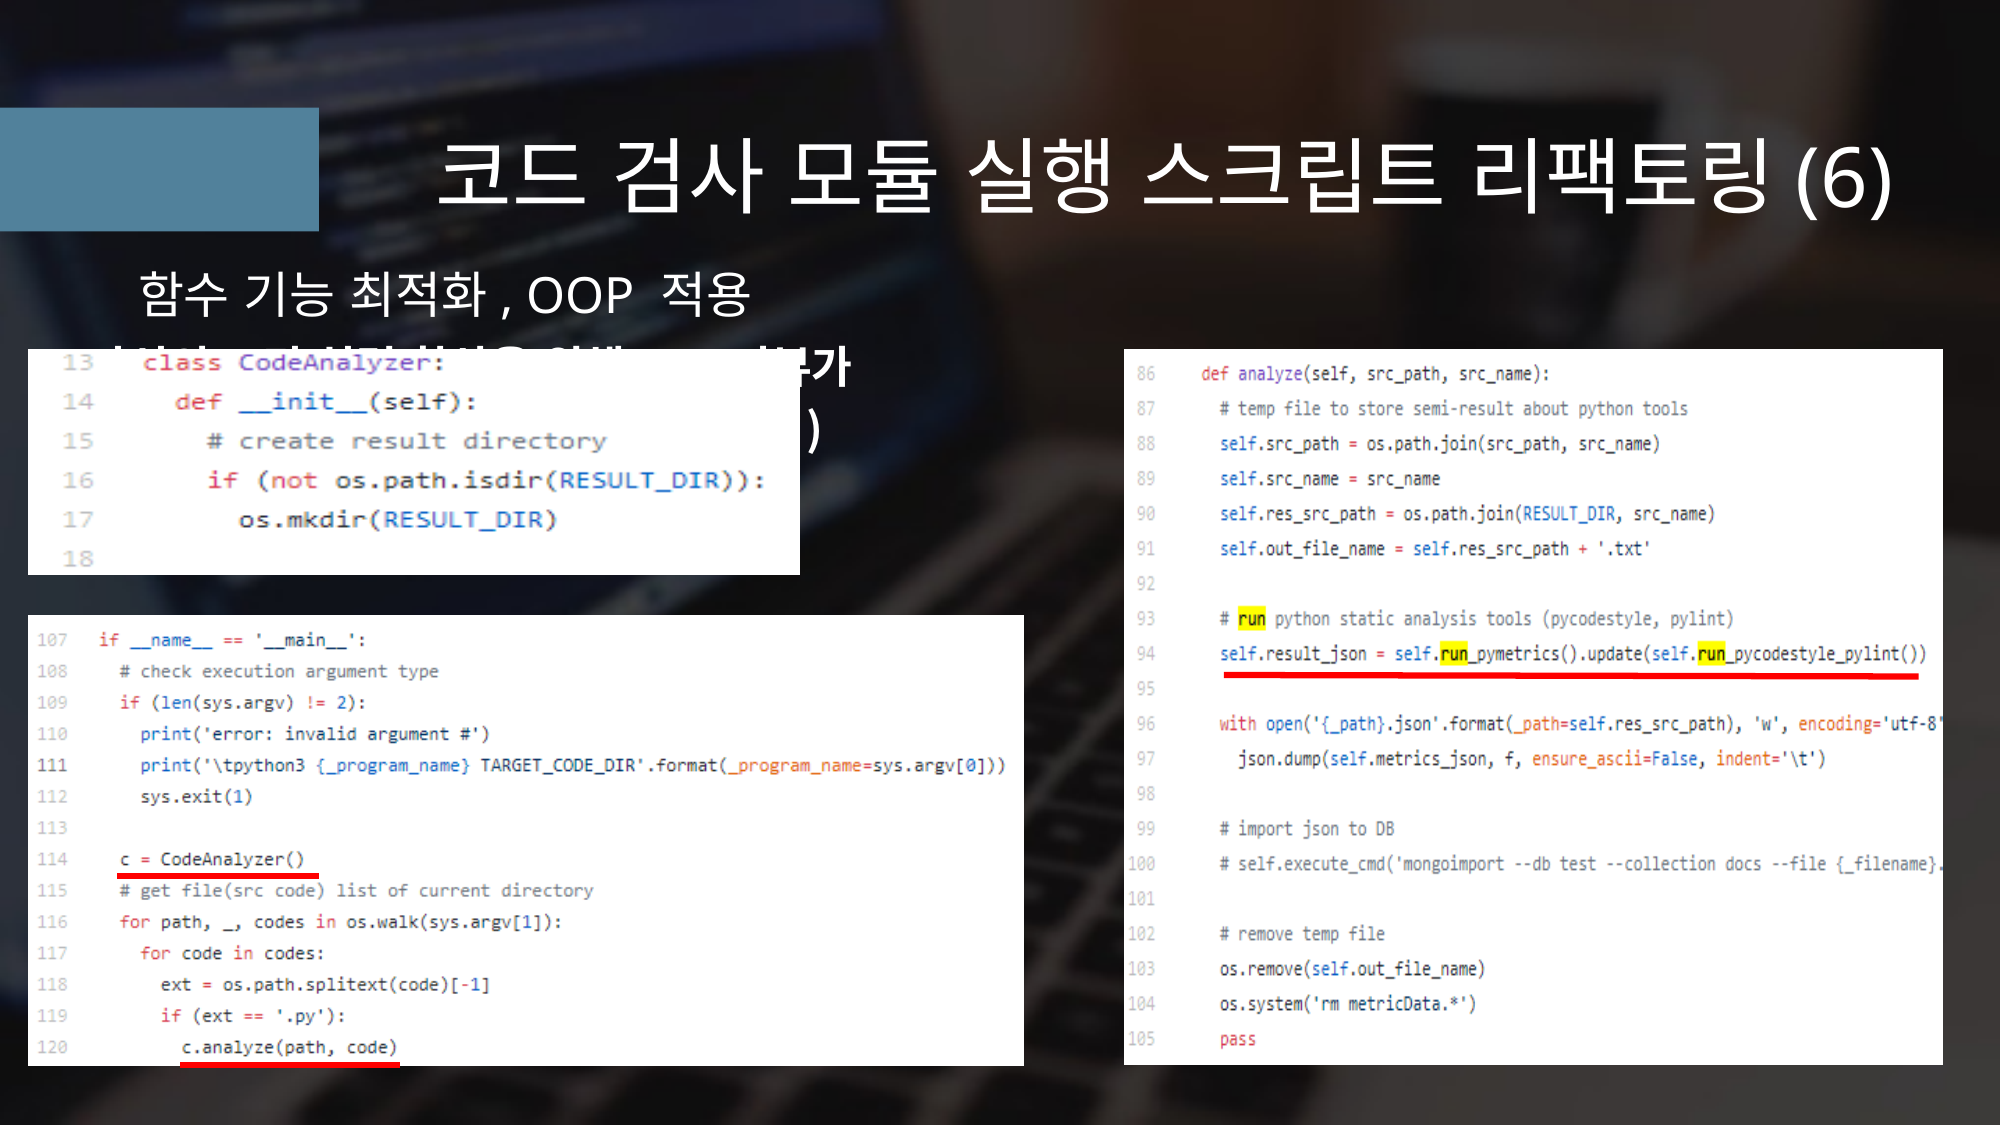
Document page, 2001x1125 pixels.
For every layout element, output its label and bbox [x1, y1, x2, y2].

text_box [0, 107, 1977, 233]
picture [0, 349, 2000, 1125]
chart [0, 319, 2000, 978]
picture [0, 0, 2000, 319]
picture [28, 349, 800, 575]
